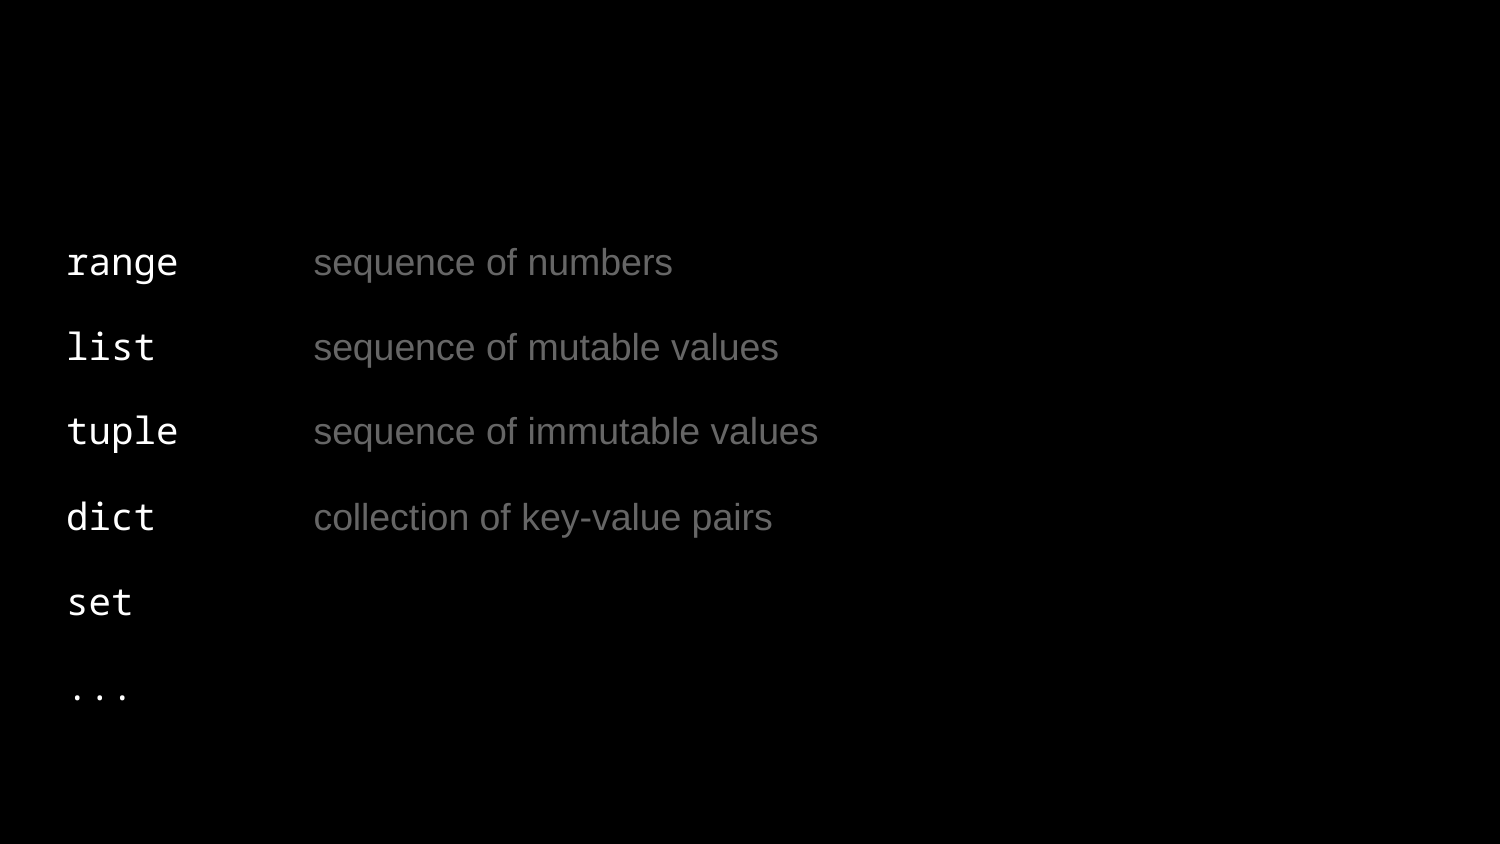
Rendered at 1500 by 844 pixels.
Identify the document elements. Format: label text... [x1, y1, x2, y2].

list range sequence of numbers list sequence of mutable values tuple sequence of immutable values dict collection of key-value pairs set collection of unique values ... [51, 189, 1449, 750]
